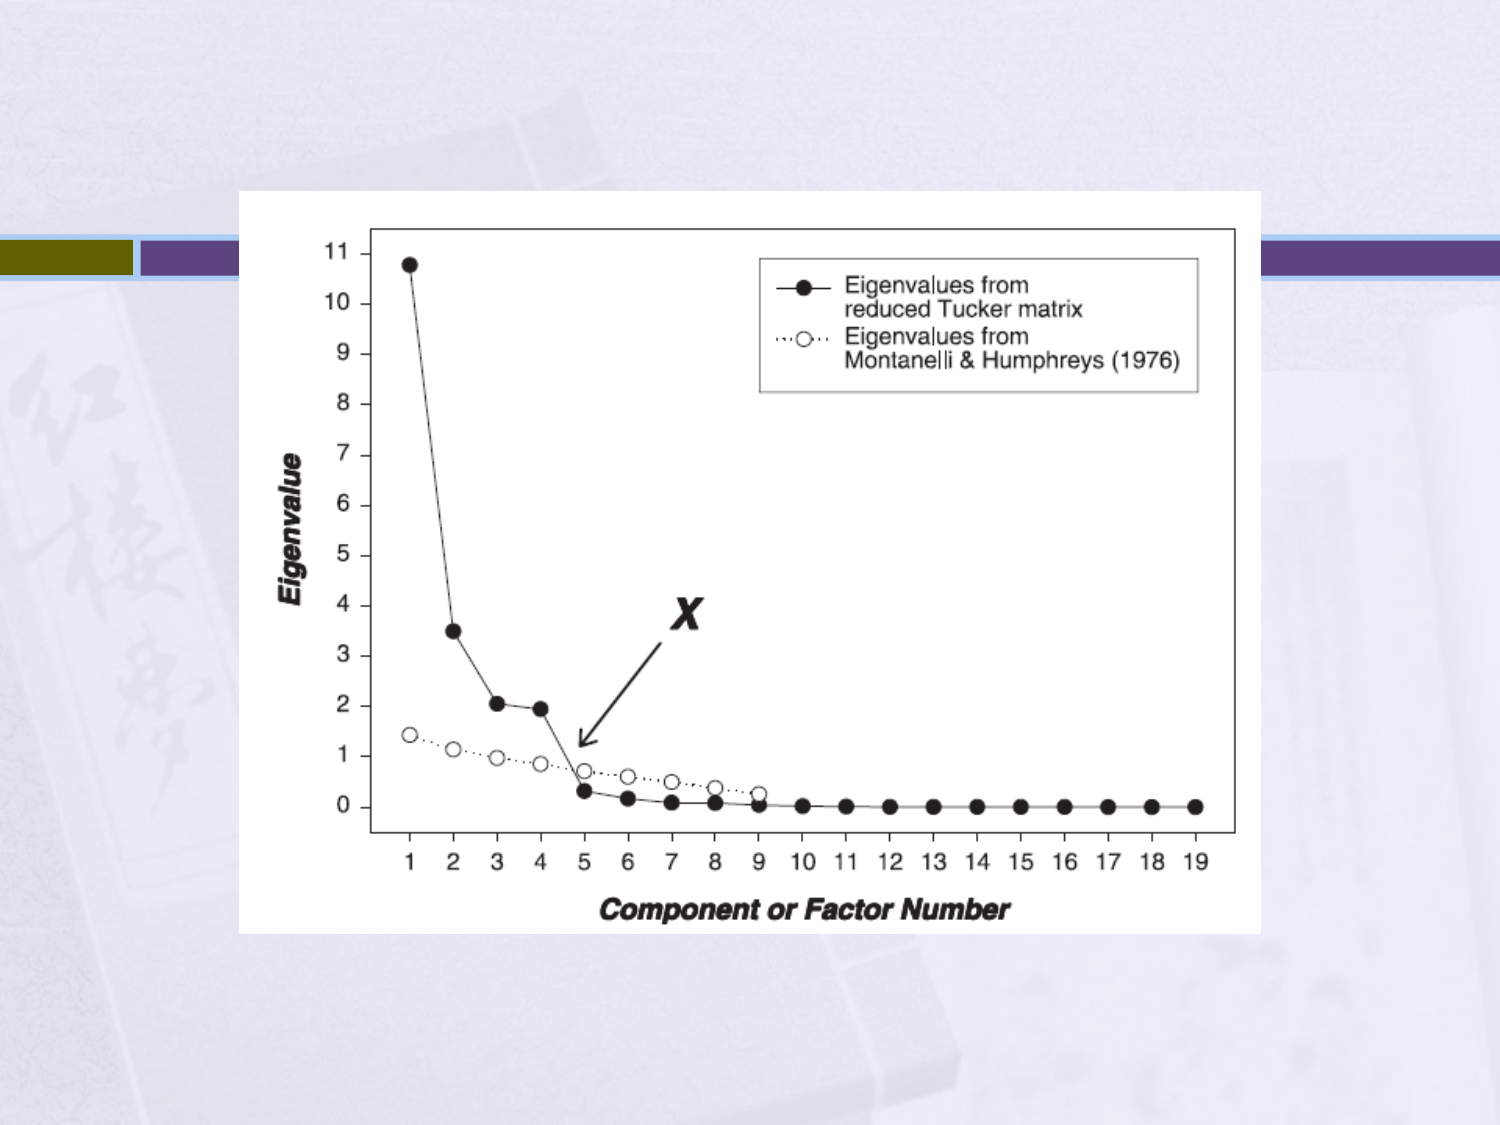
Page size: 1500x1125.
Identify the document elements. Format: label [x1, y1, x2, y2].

picture [238, 190, 1262, 935]
